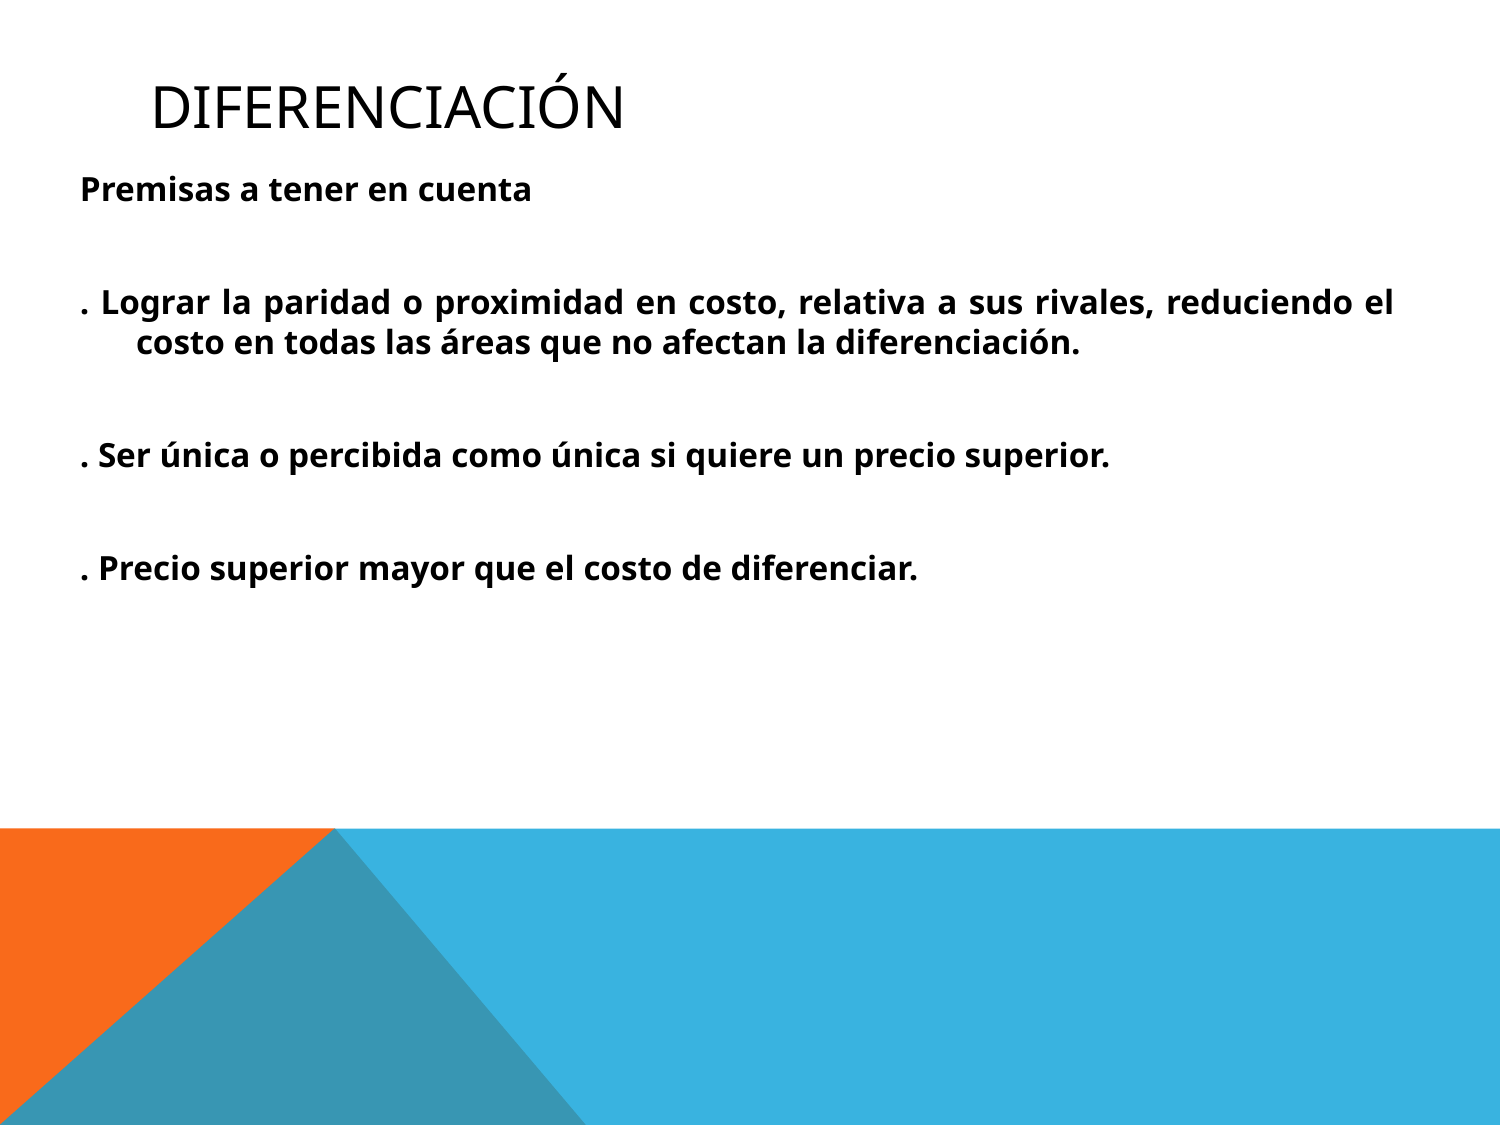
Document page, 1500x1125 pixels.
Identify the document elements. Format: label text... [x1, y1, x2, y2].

list Premisas a tener en cuenta . Lograr la paridad o proximidad en costo, relativa a sus rivales, reduciendo el costo en todas las áreas que no afectan la diferenciación. . Ser única o percibida como única si quiere un precio superior. . Precio superior mayor que el costo de diferenciar. [64, 160, 1412, 1035]
title Diferenciación [135, 60, 1369, 150]
